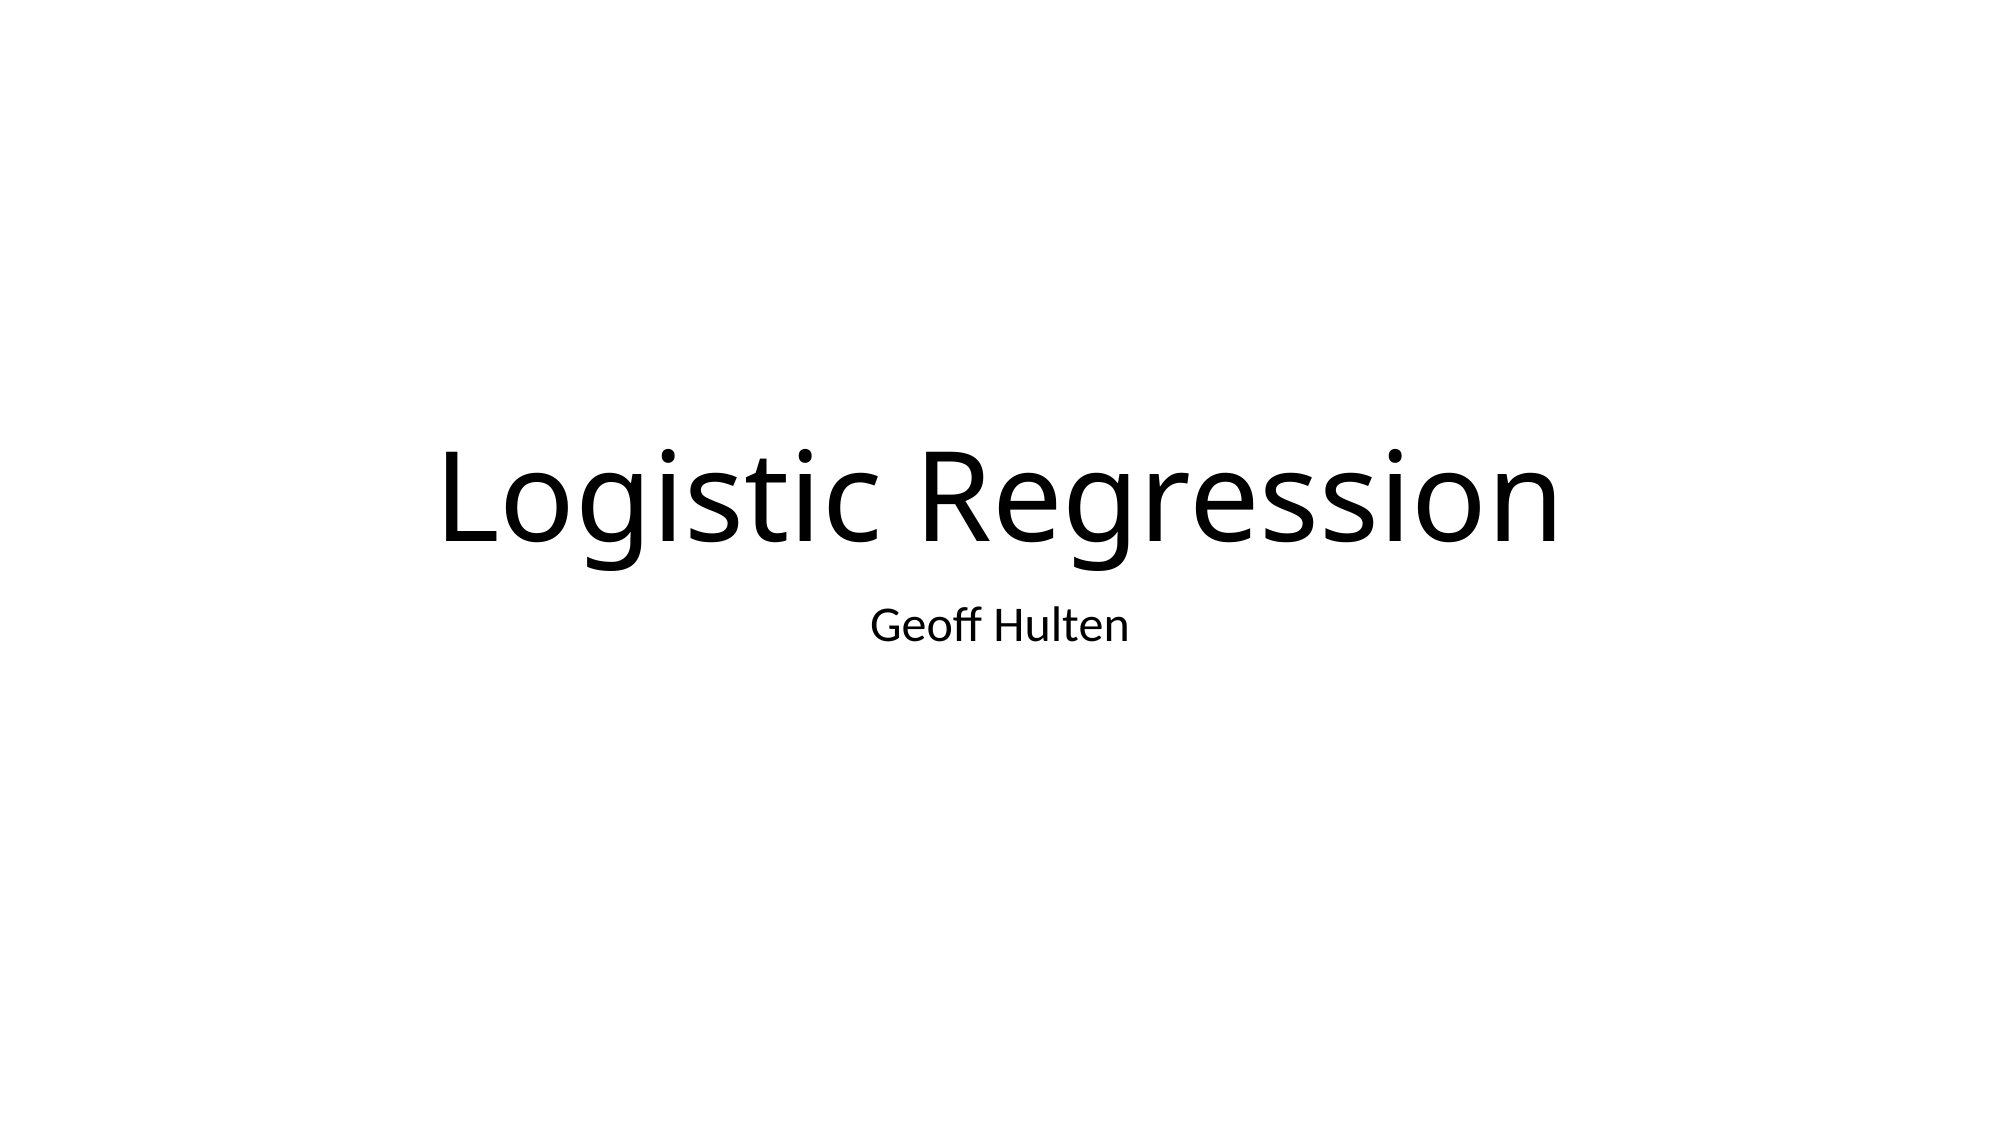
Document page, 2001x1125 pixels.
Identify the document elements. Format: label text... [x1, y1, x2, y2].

title Logistic Regression [249, 184, 1750, 576]
subtitle Geoff Hulten [249, 590, 1750, 863]
